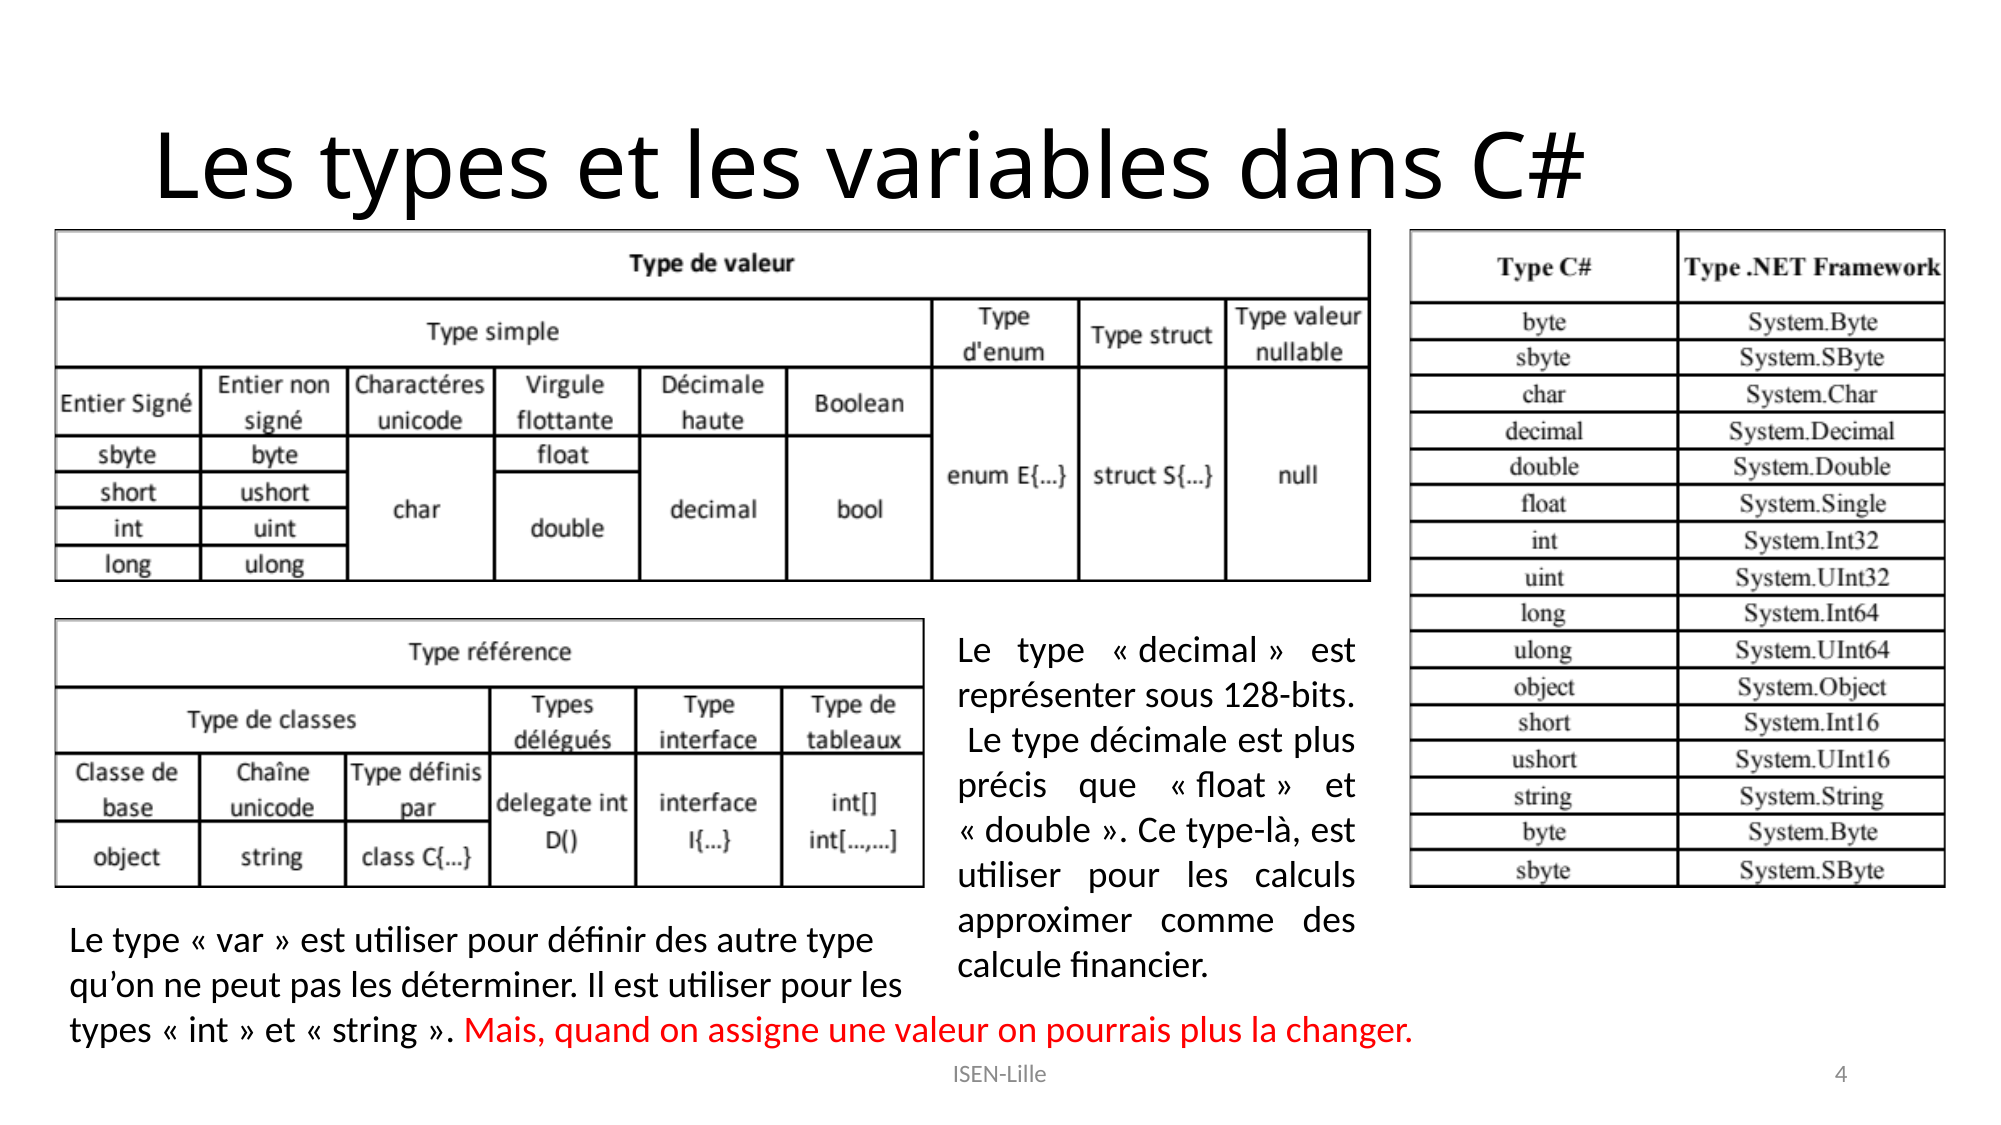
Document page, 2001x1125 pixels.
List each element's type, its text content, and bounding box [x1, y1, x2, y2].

title Les types et les variables dans C# [137, 59, 1863, 278]
slide_number 4 [1412, 1042, 1863, 1103]
picture [54, 618, 925, 888]
picture [54, 229, 1372, 582]
picture [1409, 229, 1946, 888]
text_box Le type « decimal » est représenter sous 128-bits. Le type décimale est plus précis que « float » et « double ». Ce type-là, est utiliser pour les calculs approximer comme des calcule financier. [942, 618, 1371, 908]
text_box Le type « var » est utiliser pour définir des autre type qu’on ne peut pas les déterminer. Il est utiliser pour les types « int » et « string ». Mais, quand on assigne une valeur on pourrais plus la changer. [54, 908, 1466, 1058]
footer ISEN-Lille [662, 1058, 1338, 1103]
